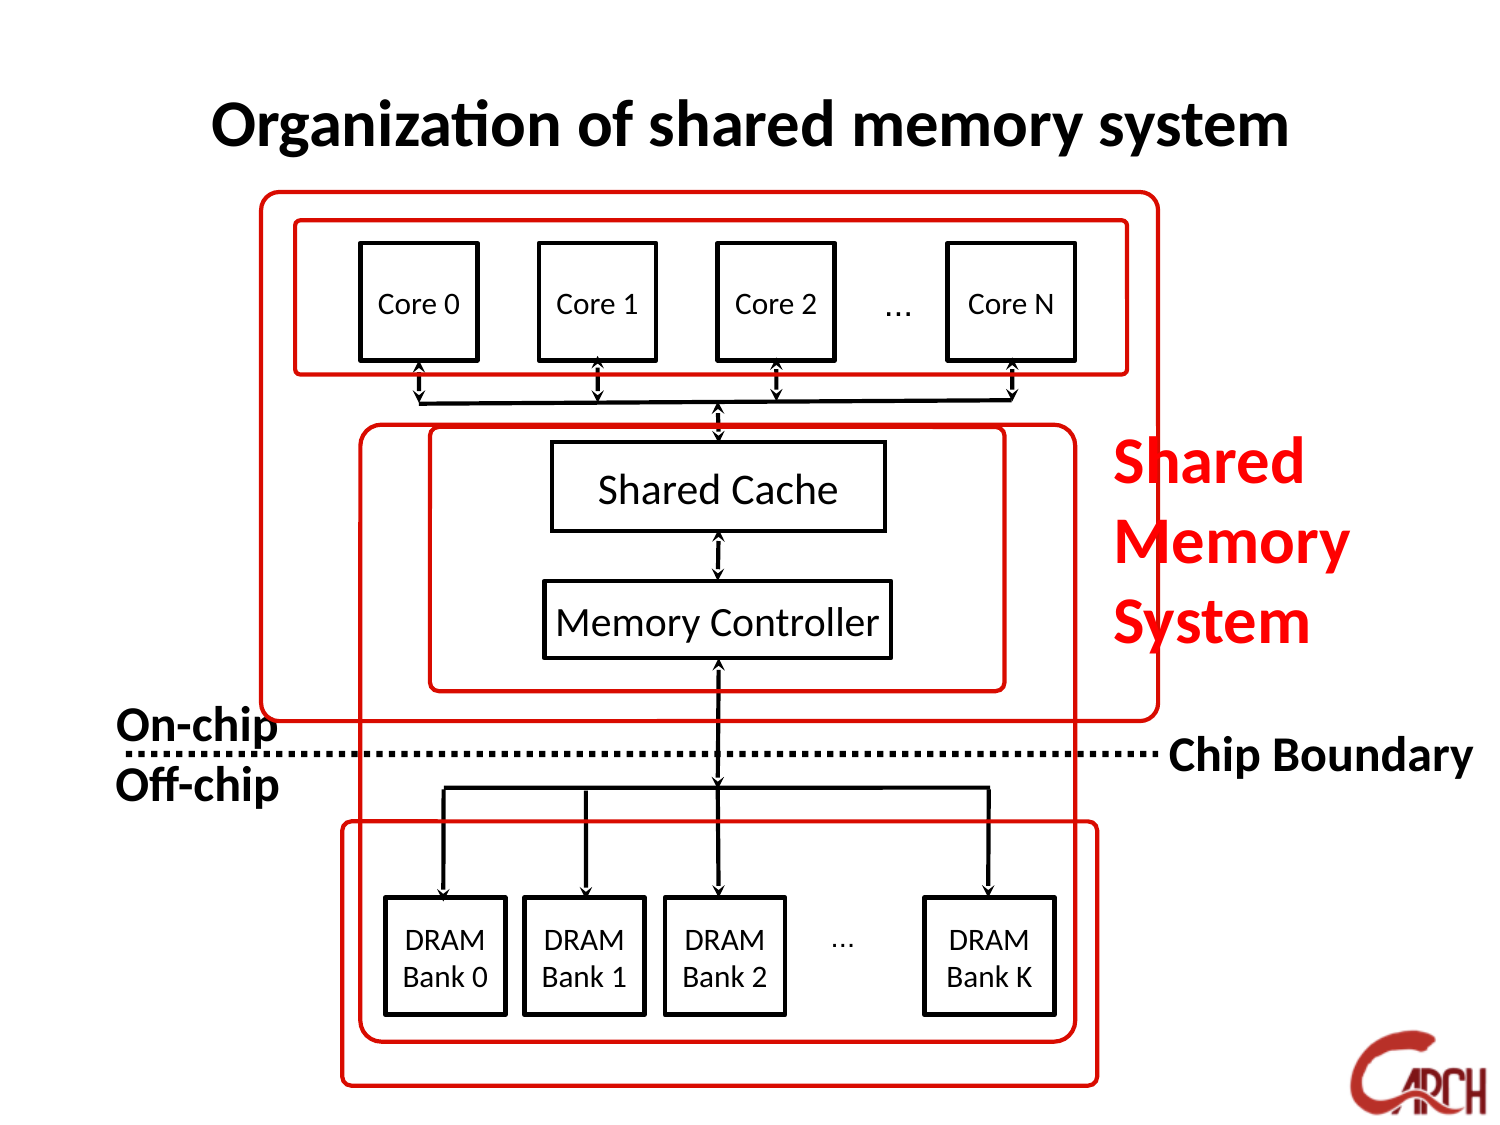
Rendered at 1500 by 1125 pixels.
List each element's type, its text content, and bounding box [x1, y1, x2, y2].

title Organization of shared memory system [95, 46, 1405, 192]
text_box [261, 191, 1159, 722]
text_box [360, 424, 1076, 1042]
text_box Chip Boundary [1162, 721, 1481, 782]
text_box [342, 821, 1098, 1086]
text_box Shared Memory System [1098, 409, 1375, 665]
picture [1328, 1018, 1500, 1125]
text_box On-chip [109, 691, 286, 751]
text_box Off-chip [108, 751, 287, 812]
